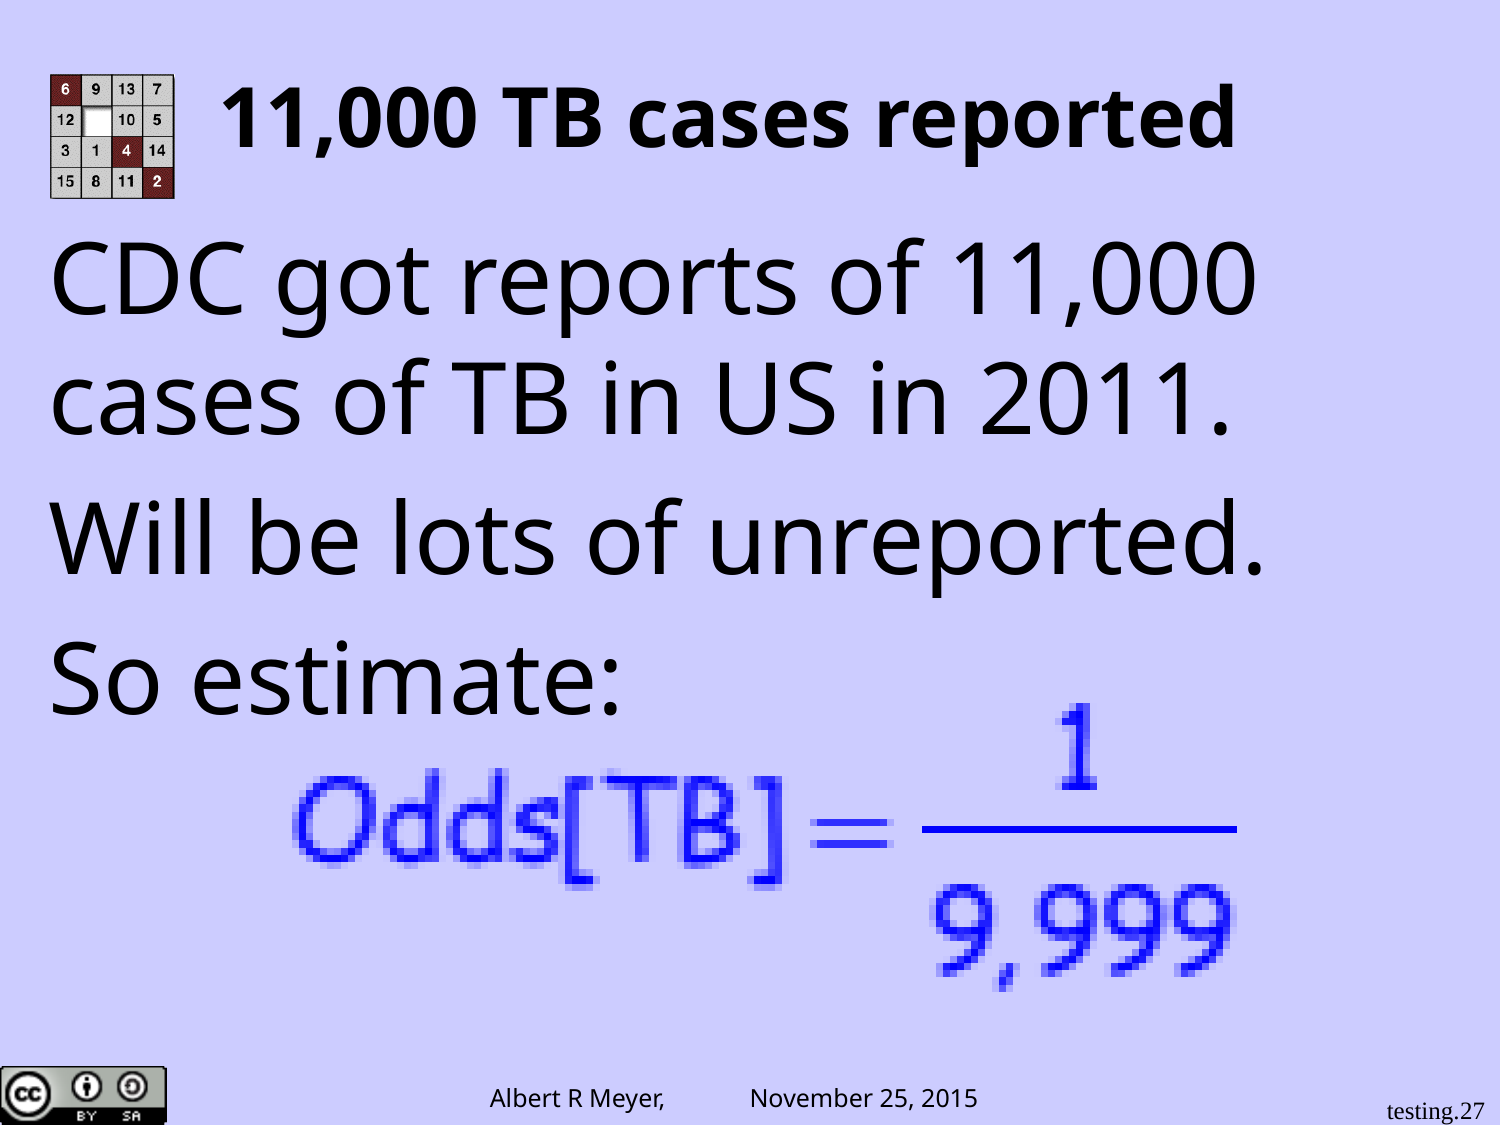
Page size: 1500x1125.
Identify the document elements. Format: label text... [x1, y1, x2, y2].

text_box CDC got reports of 11,000 cases of TB in US in 2011. Will be lots of unreported. So estimate: [33, 207, 1464, 743]
picture [50, 74, 175, 199]
text_box testing.27 [1262, 1087, 1500, 1125]
title 11,000 TB cases reported [203, 37, 1464, 192]
picture [0, 1066, 167, 1125]
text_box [278, 639, 1251, 1001]
